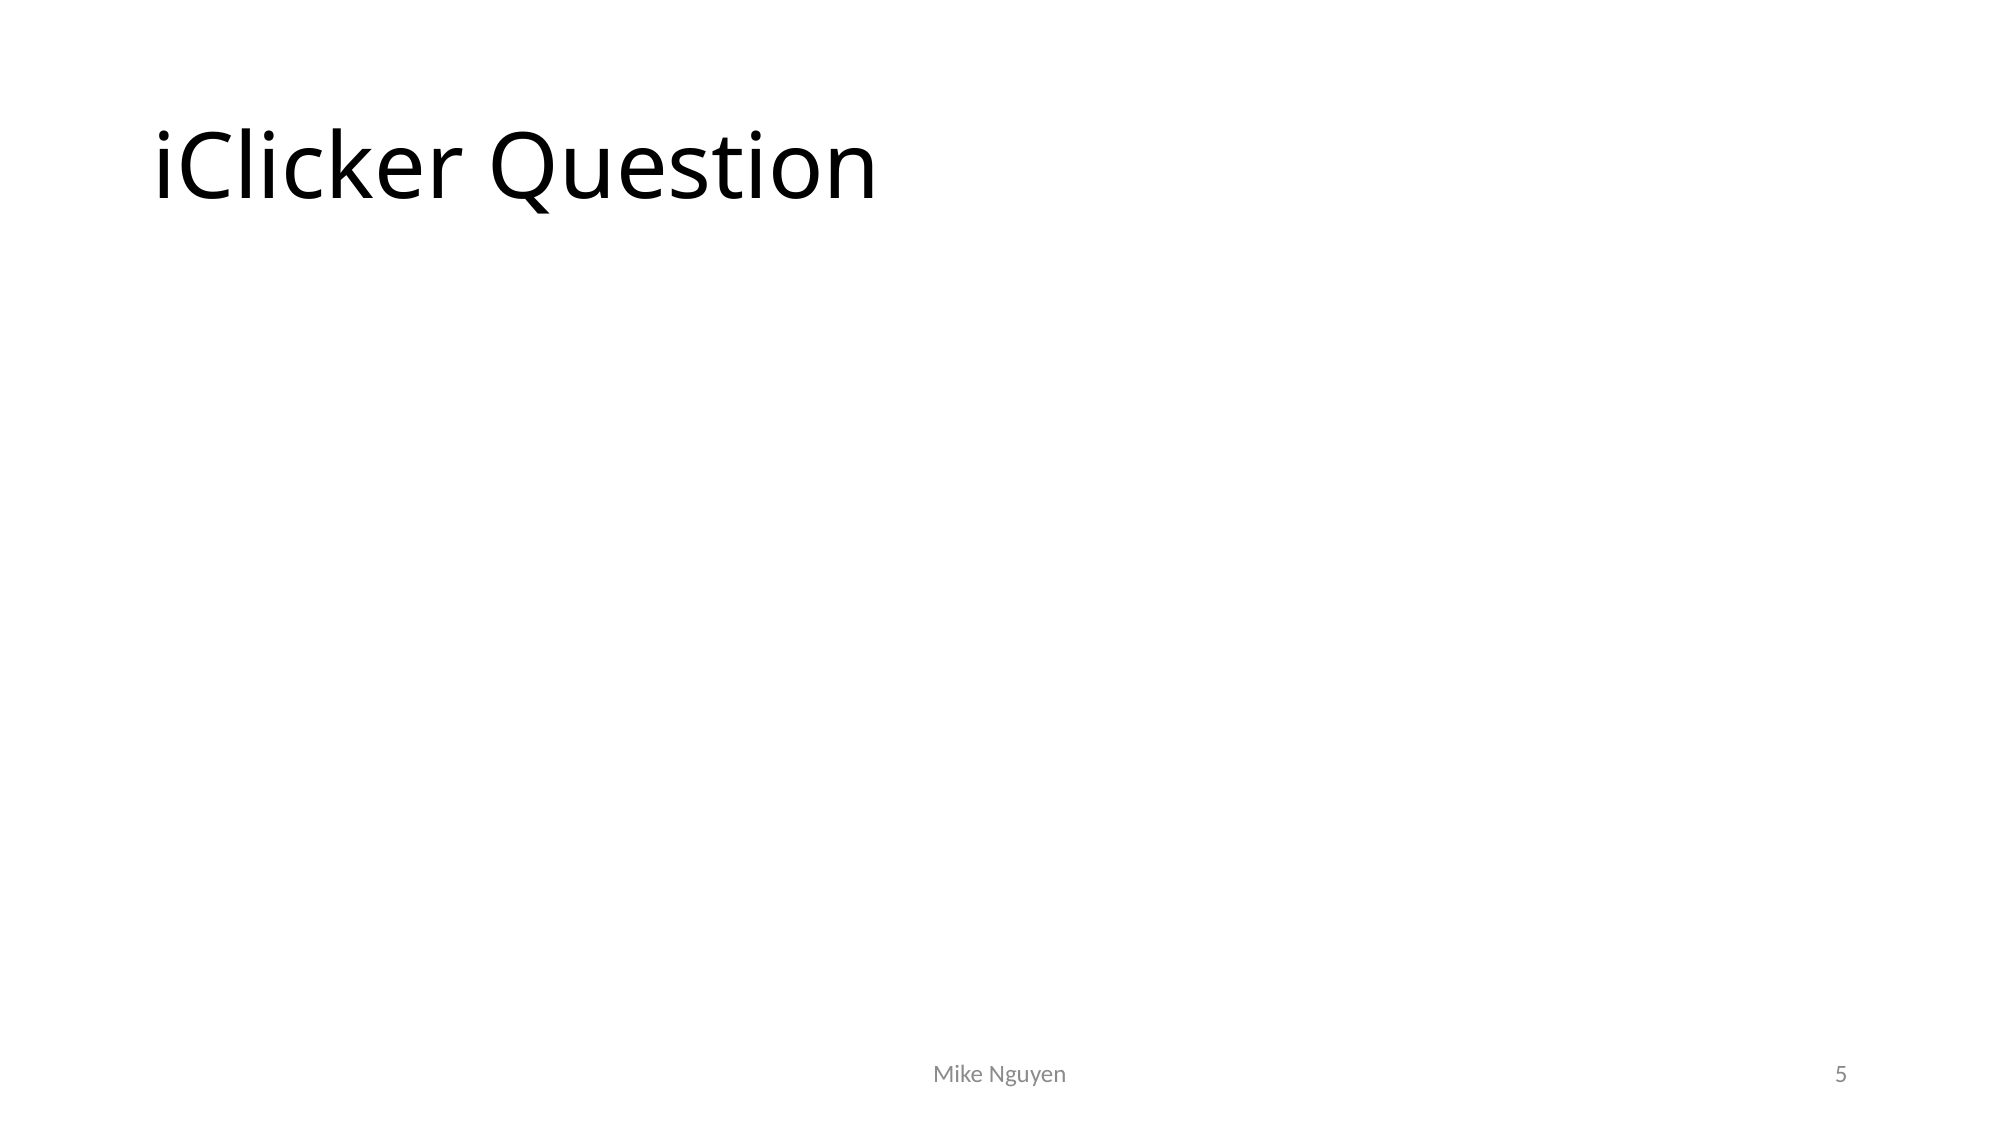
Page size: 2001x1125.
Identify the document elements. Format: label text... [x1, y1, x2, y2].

footer Mike Nguyen [662, 1042, 1338, 1103]
slide_number 5 [1412, 1042, 1863, 1103]
title iClicker Question [137, 59, 1863, 278]
